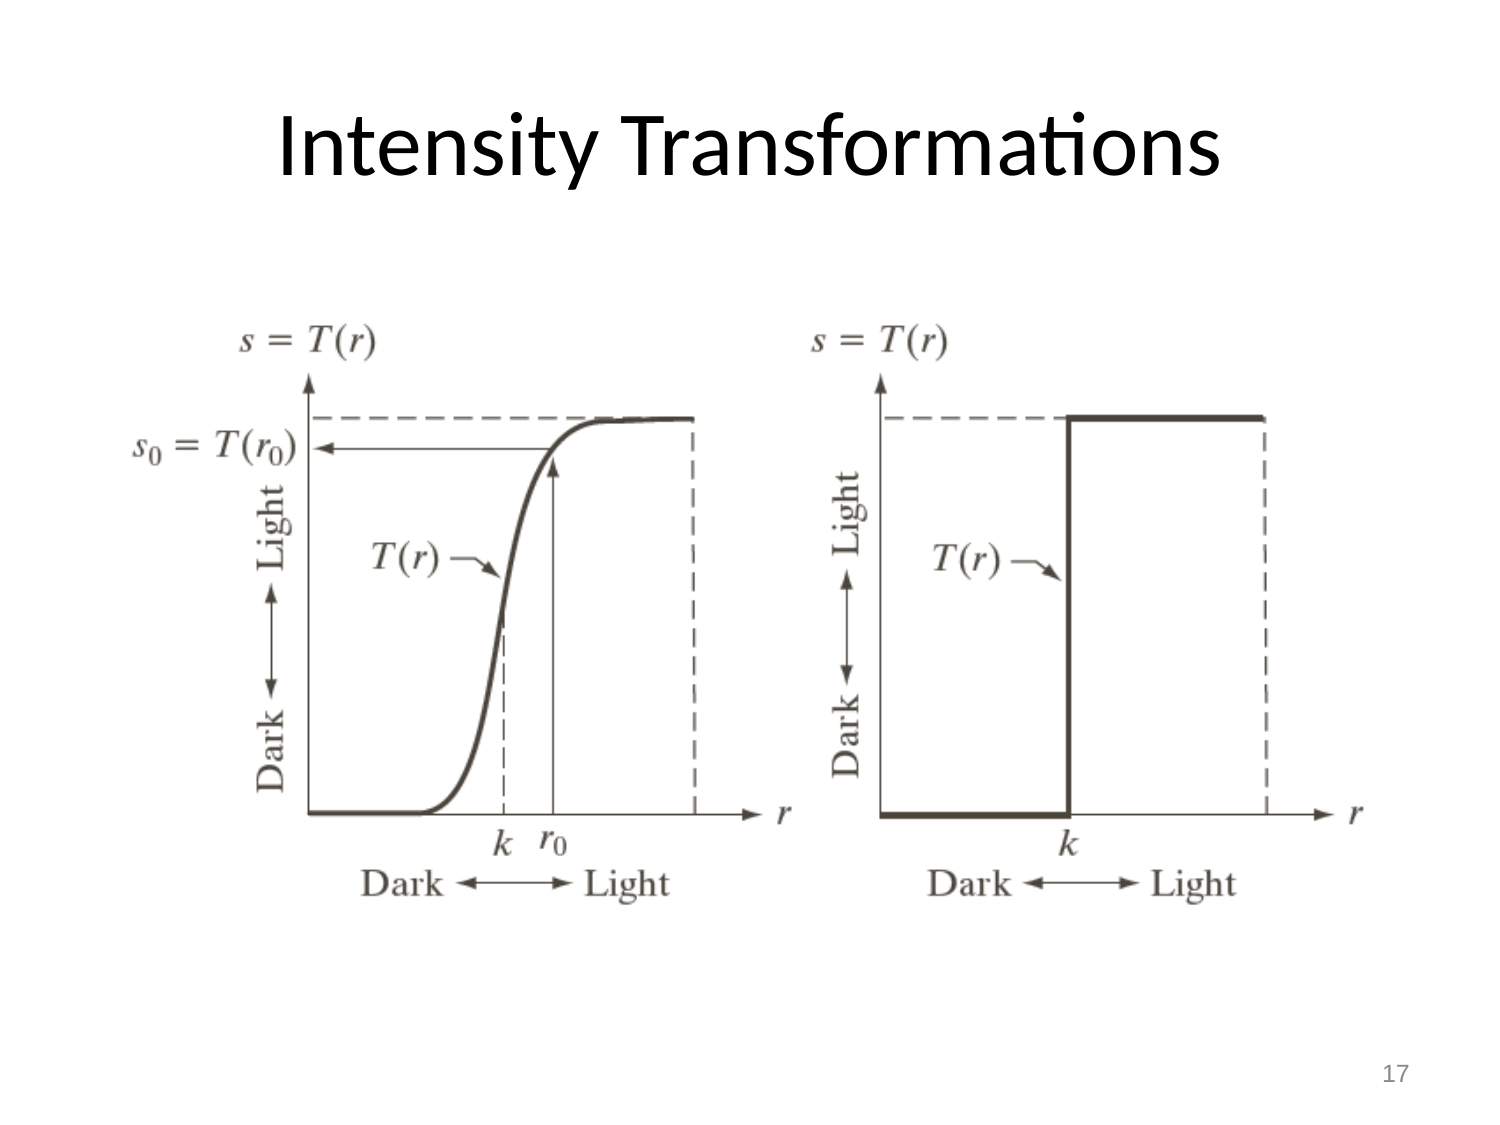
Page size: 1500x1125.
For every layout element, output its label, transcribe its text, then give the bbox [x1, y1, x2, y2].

slide_number 17 [1074, 1042, 1425, 1103]
picture [81, 283, 1418, 946]
title Intensity Transformations [75, 45, 1425, 233]
